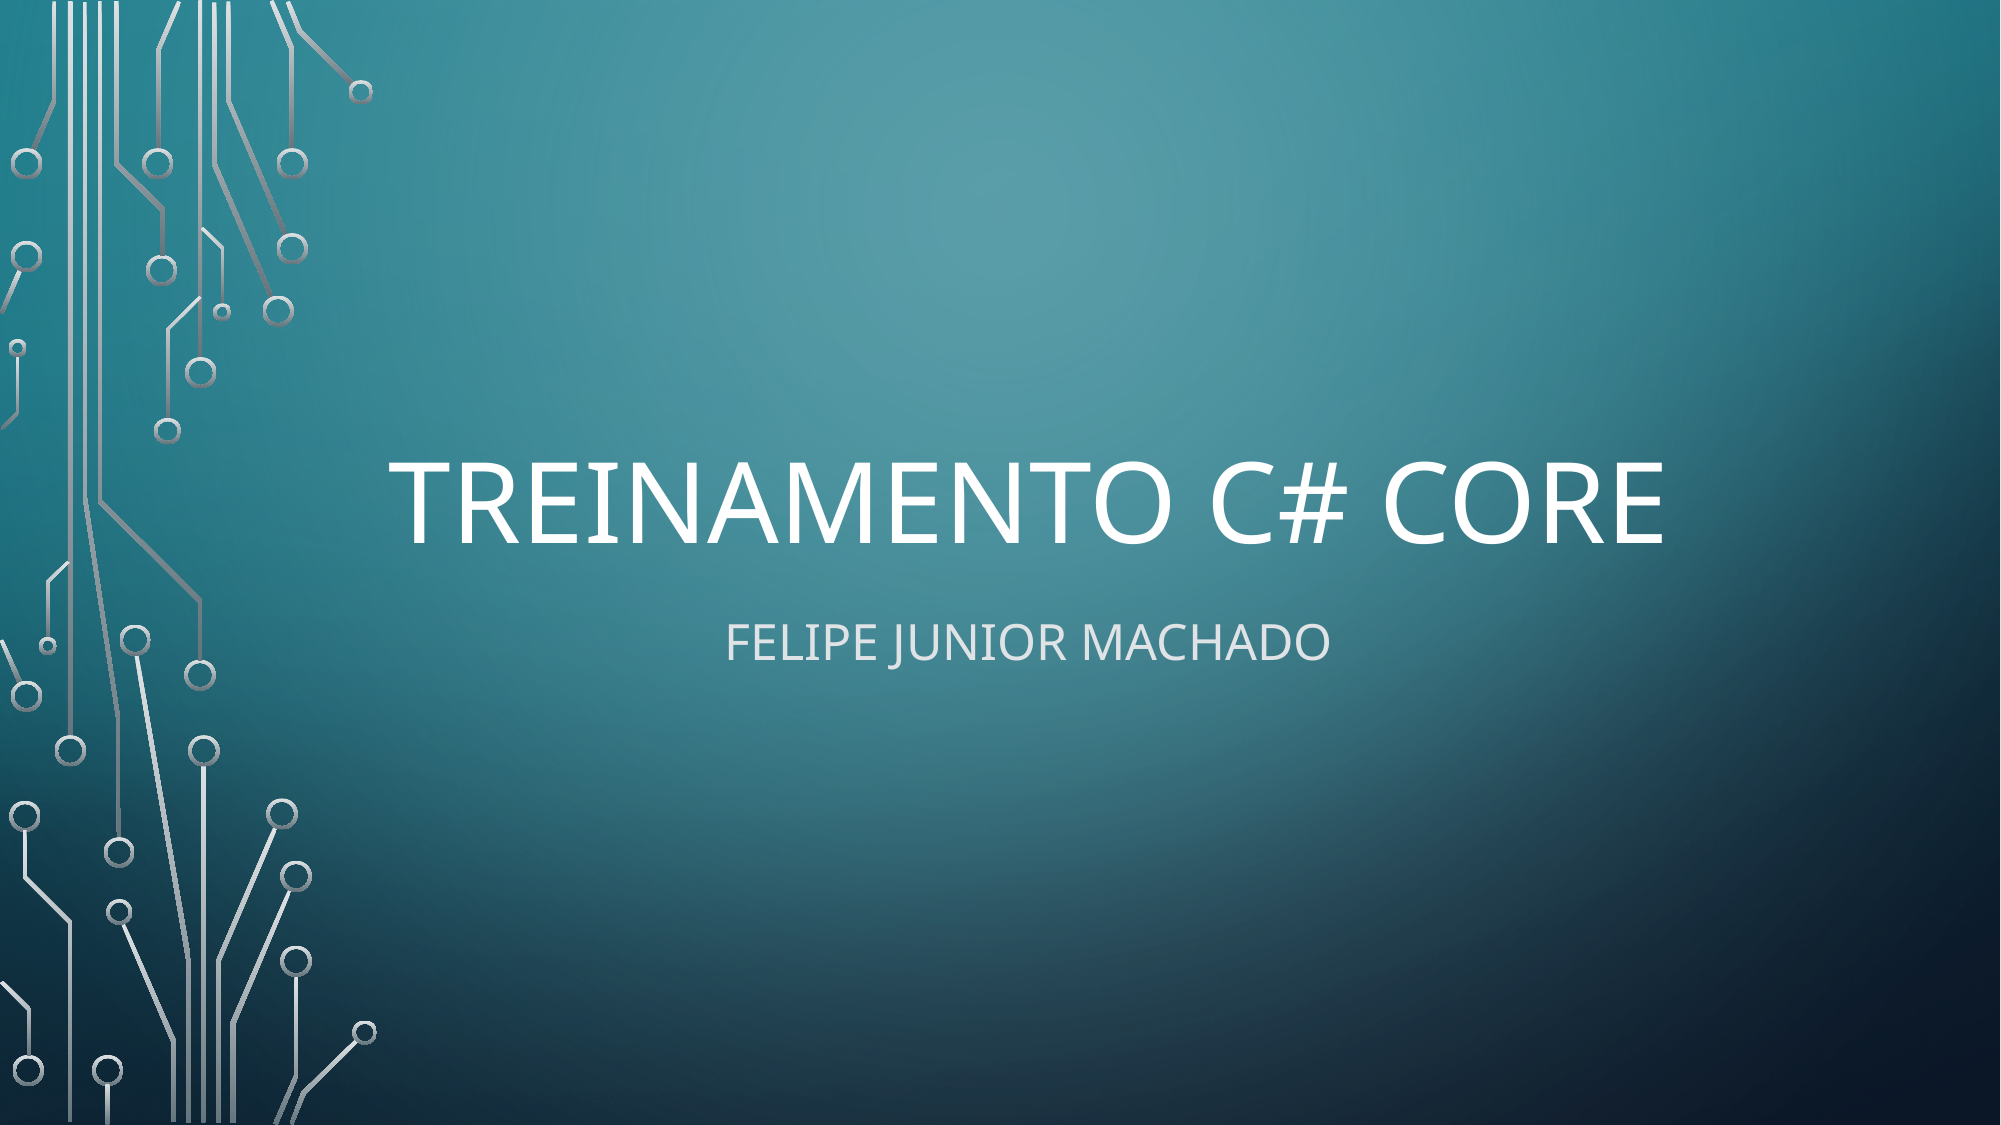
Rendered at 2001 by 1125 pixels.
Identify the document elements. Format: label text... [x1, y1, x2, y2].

subtitle Felipe junior machado [307, 590, 1750, 863]
title TREINAMENTO C# CORE [307, 184, 1750, 576]
